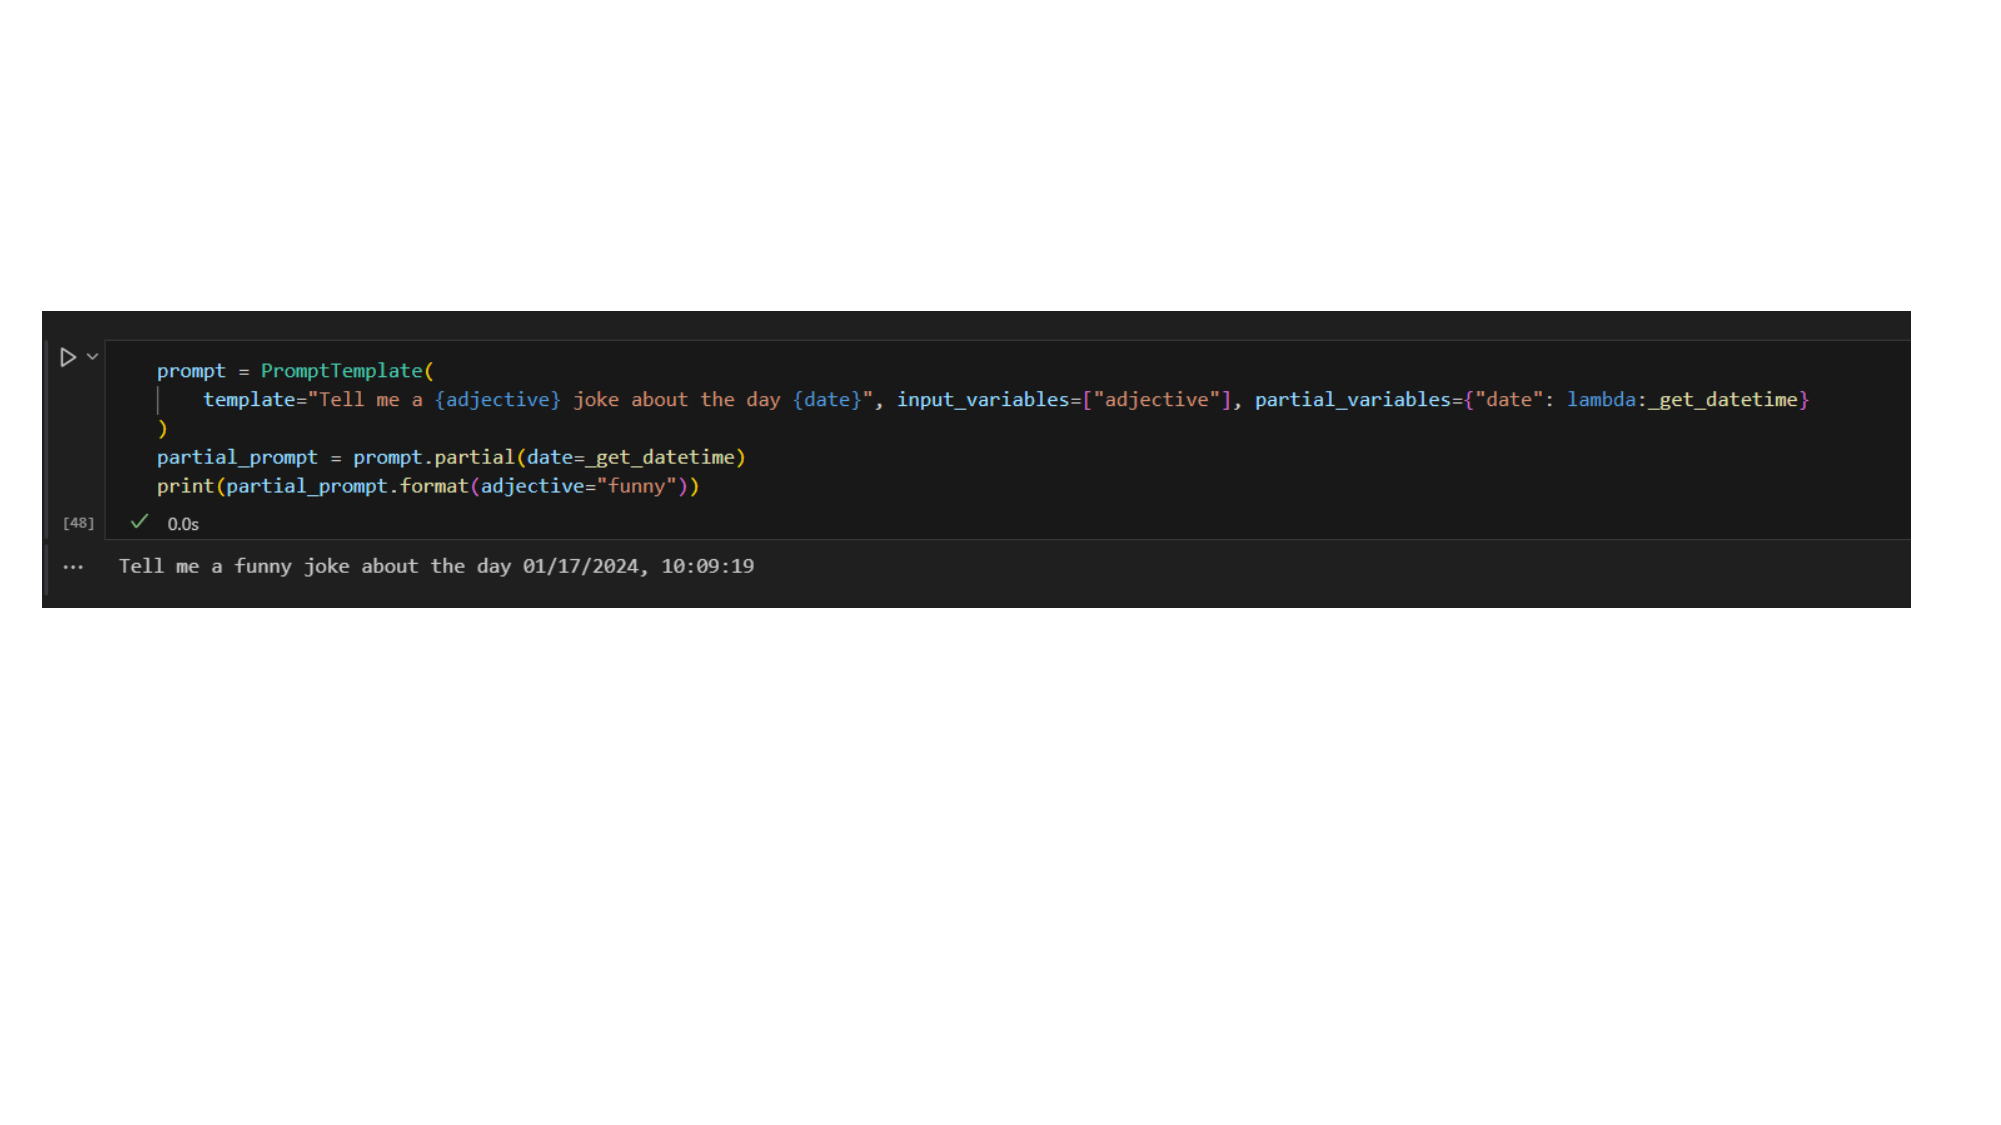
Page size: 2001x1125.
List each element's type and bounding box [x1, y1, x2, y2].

picture [42, 310, 1911, 608]
